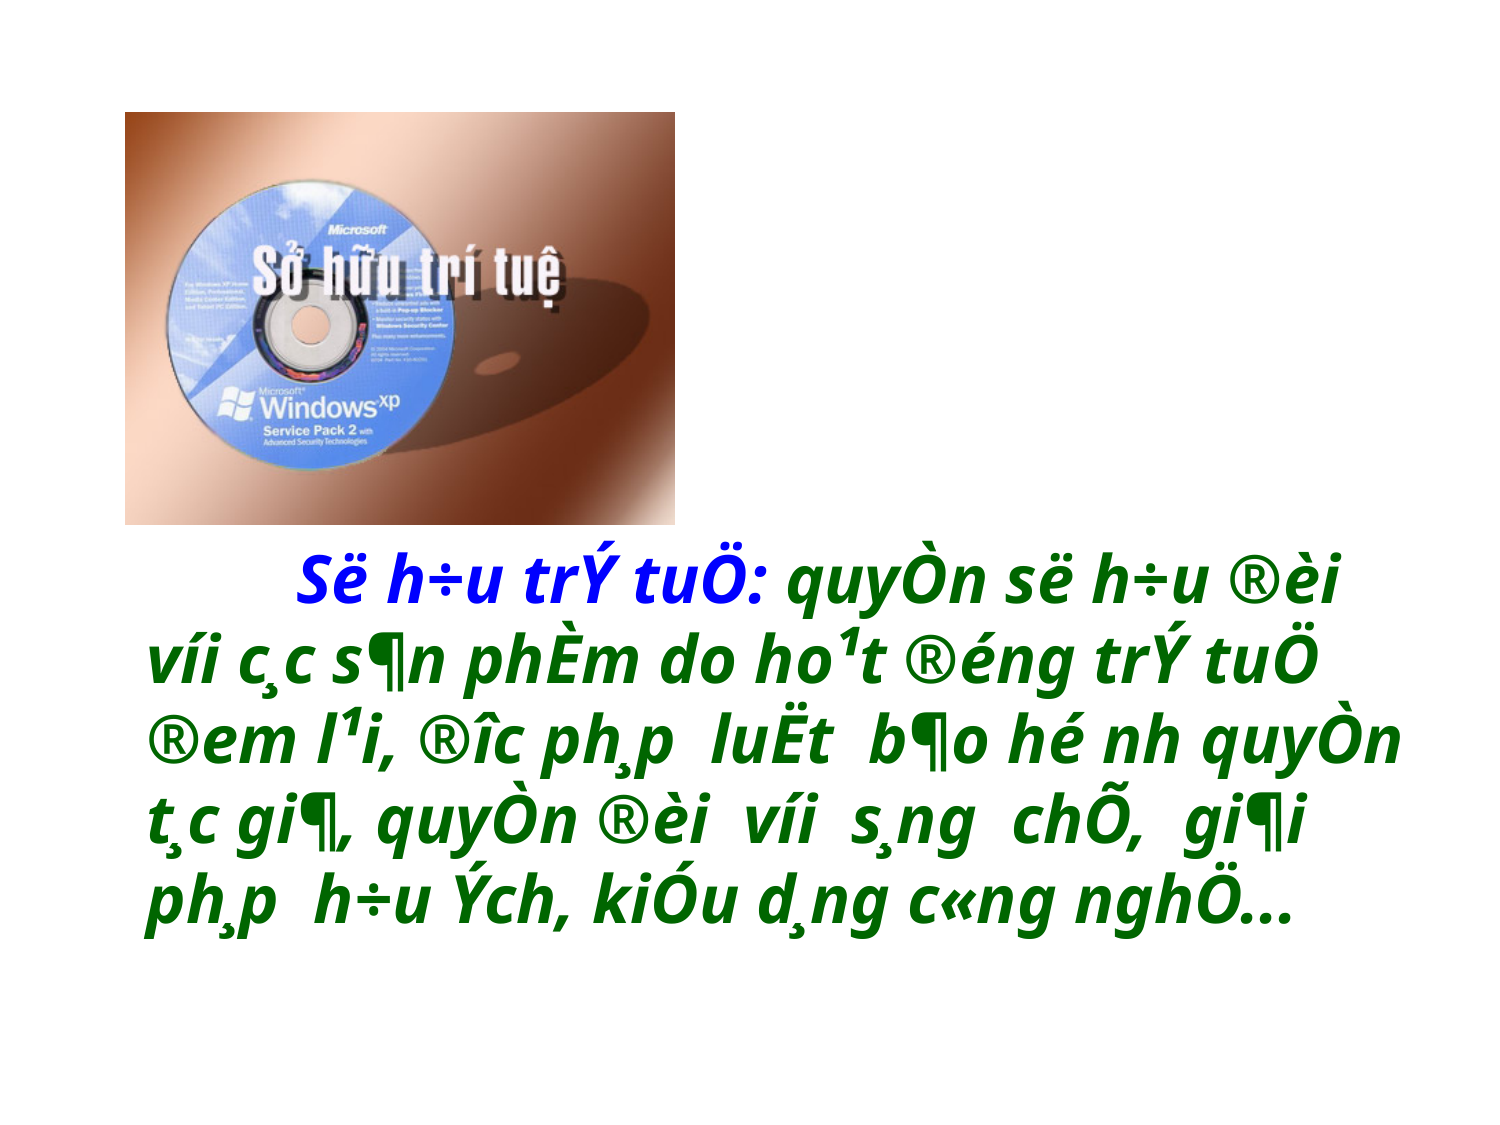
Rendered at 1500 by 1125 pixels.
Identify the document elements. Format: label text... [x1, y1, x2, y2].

picture [124, 112, 676, 526]
list Së h÷u trÝ tuÖ: quyÒn së h÷u ®èi víi c¸c s¶n phÈm do ho¹t ®éng trÝ tuÖ ®em l¹i, ®­îc ph¸p luËt b¶o hé nh­ quyÒn t¸c gi¶, quyÒn ®èi víi s¸ng chÕ, gi¶i ph¸p h÷u Ých, kiÓu d¸ng c«ng nghÖ... [74, 62, 1426, 1006]
